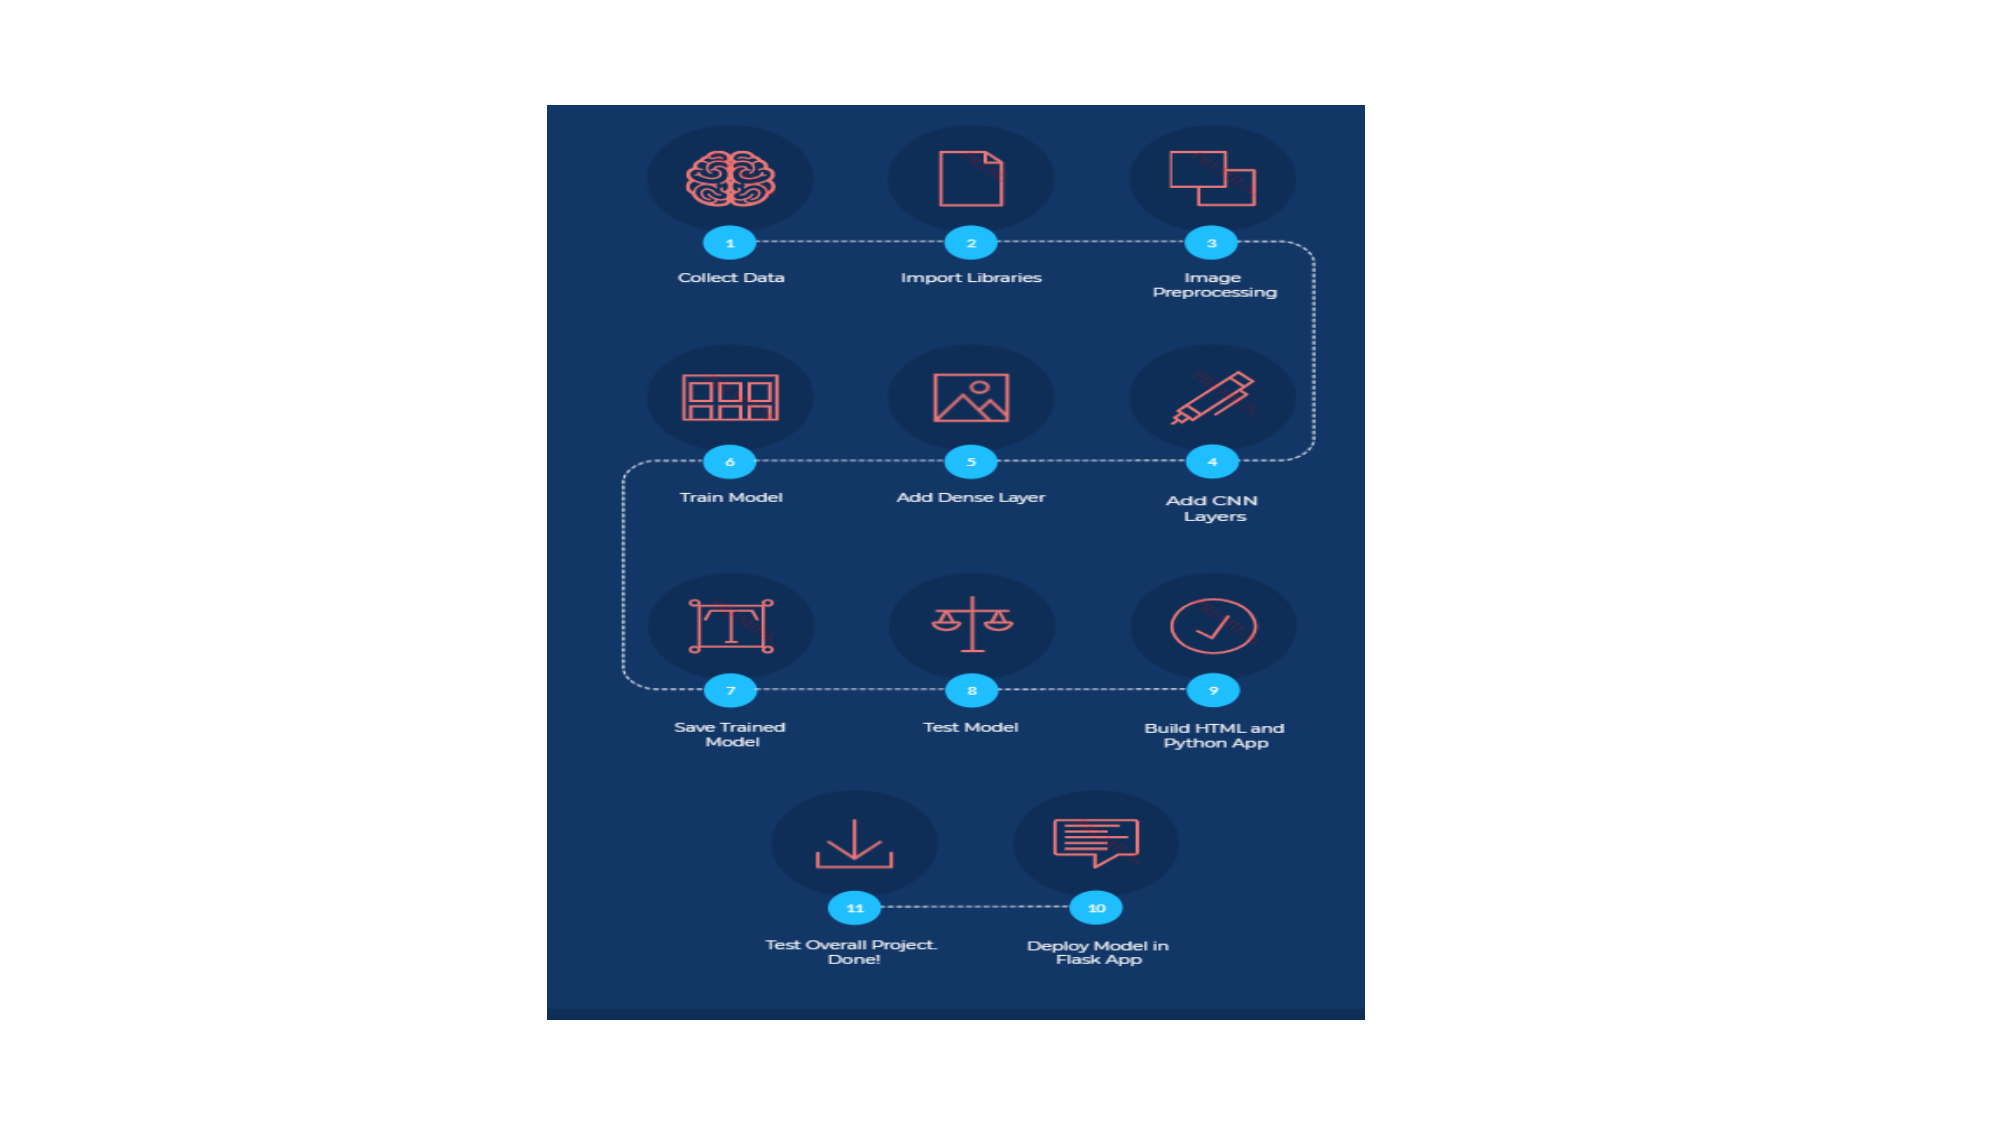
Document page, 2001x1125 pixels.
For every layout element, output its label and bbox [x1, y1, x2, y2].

list [547, 105, 1365, 1020]
